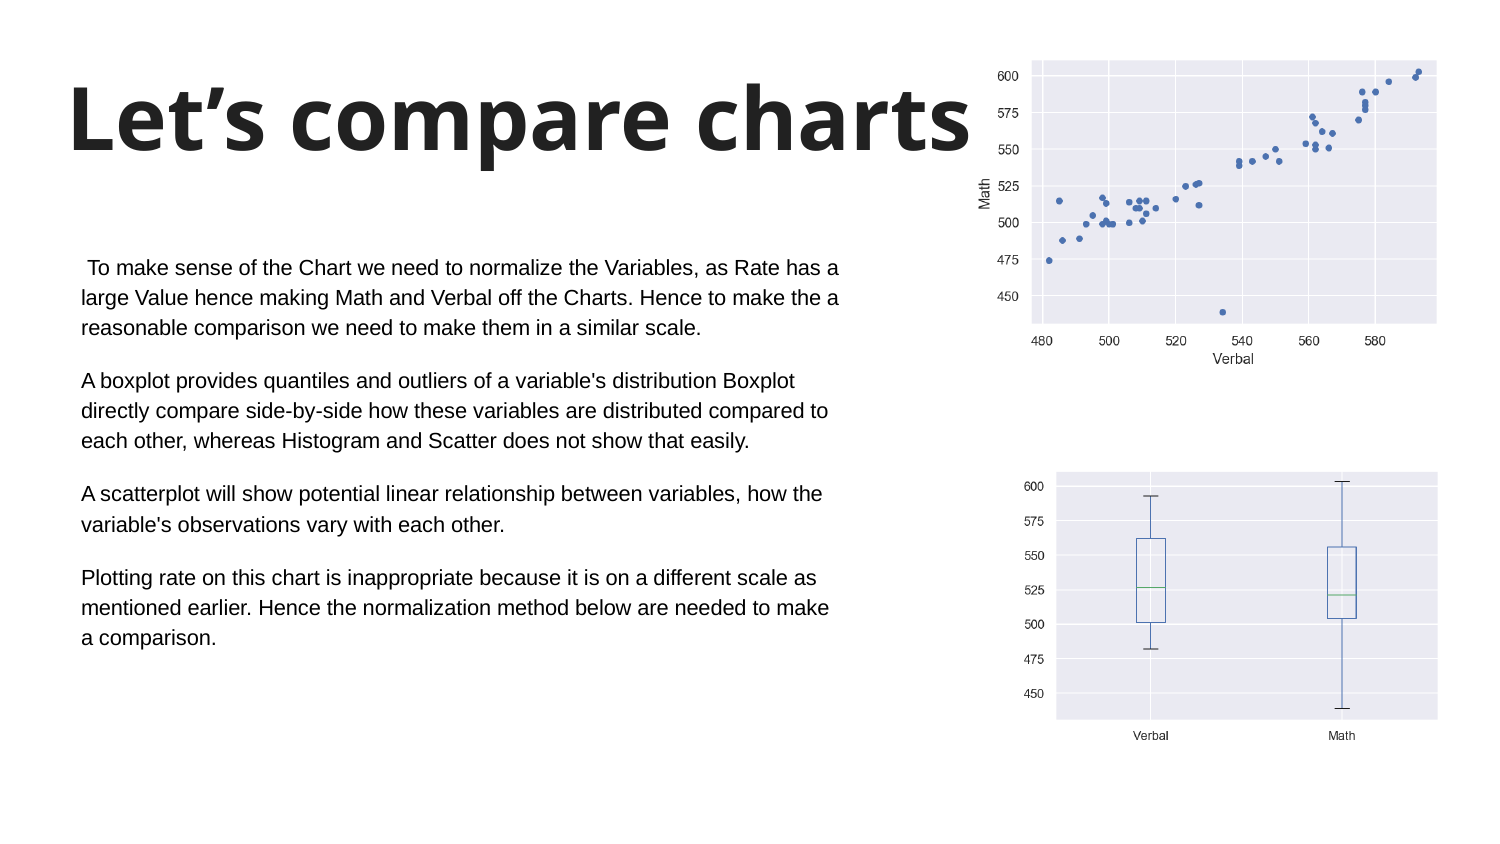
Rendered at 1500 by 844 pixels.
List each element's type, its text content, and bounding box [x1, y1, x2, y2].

title Let’s compare charts [51, 48, 967, 180]
picture [969, 47, 1450, 375]
text_box To make sense of the Chart we need to normalize the Variables, as Rate has a large Value hence making Math and Verbal off the Charts. Hence to make the a reasonable comparison we need to make them in a similar scale. A boxplot provides quantiles and outliers of a variable's distribution Boxplot directly compare side-by-side how these variables are distributed compared to each other, whereas Histogram and Scatter does not show that easily. A scatterplot will show potential linear relationship between variables, how the variable's observations vary with each other. Plotting rate on this chart is inappropriate because it is on a different scale as mentioned earlier. Hence the normalization method below are needed to make a comparison. [66, 234, 856, 791]
picture [1015, 459, 1450, 750]
